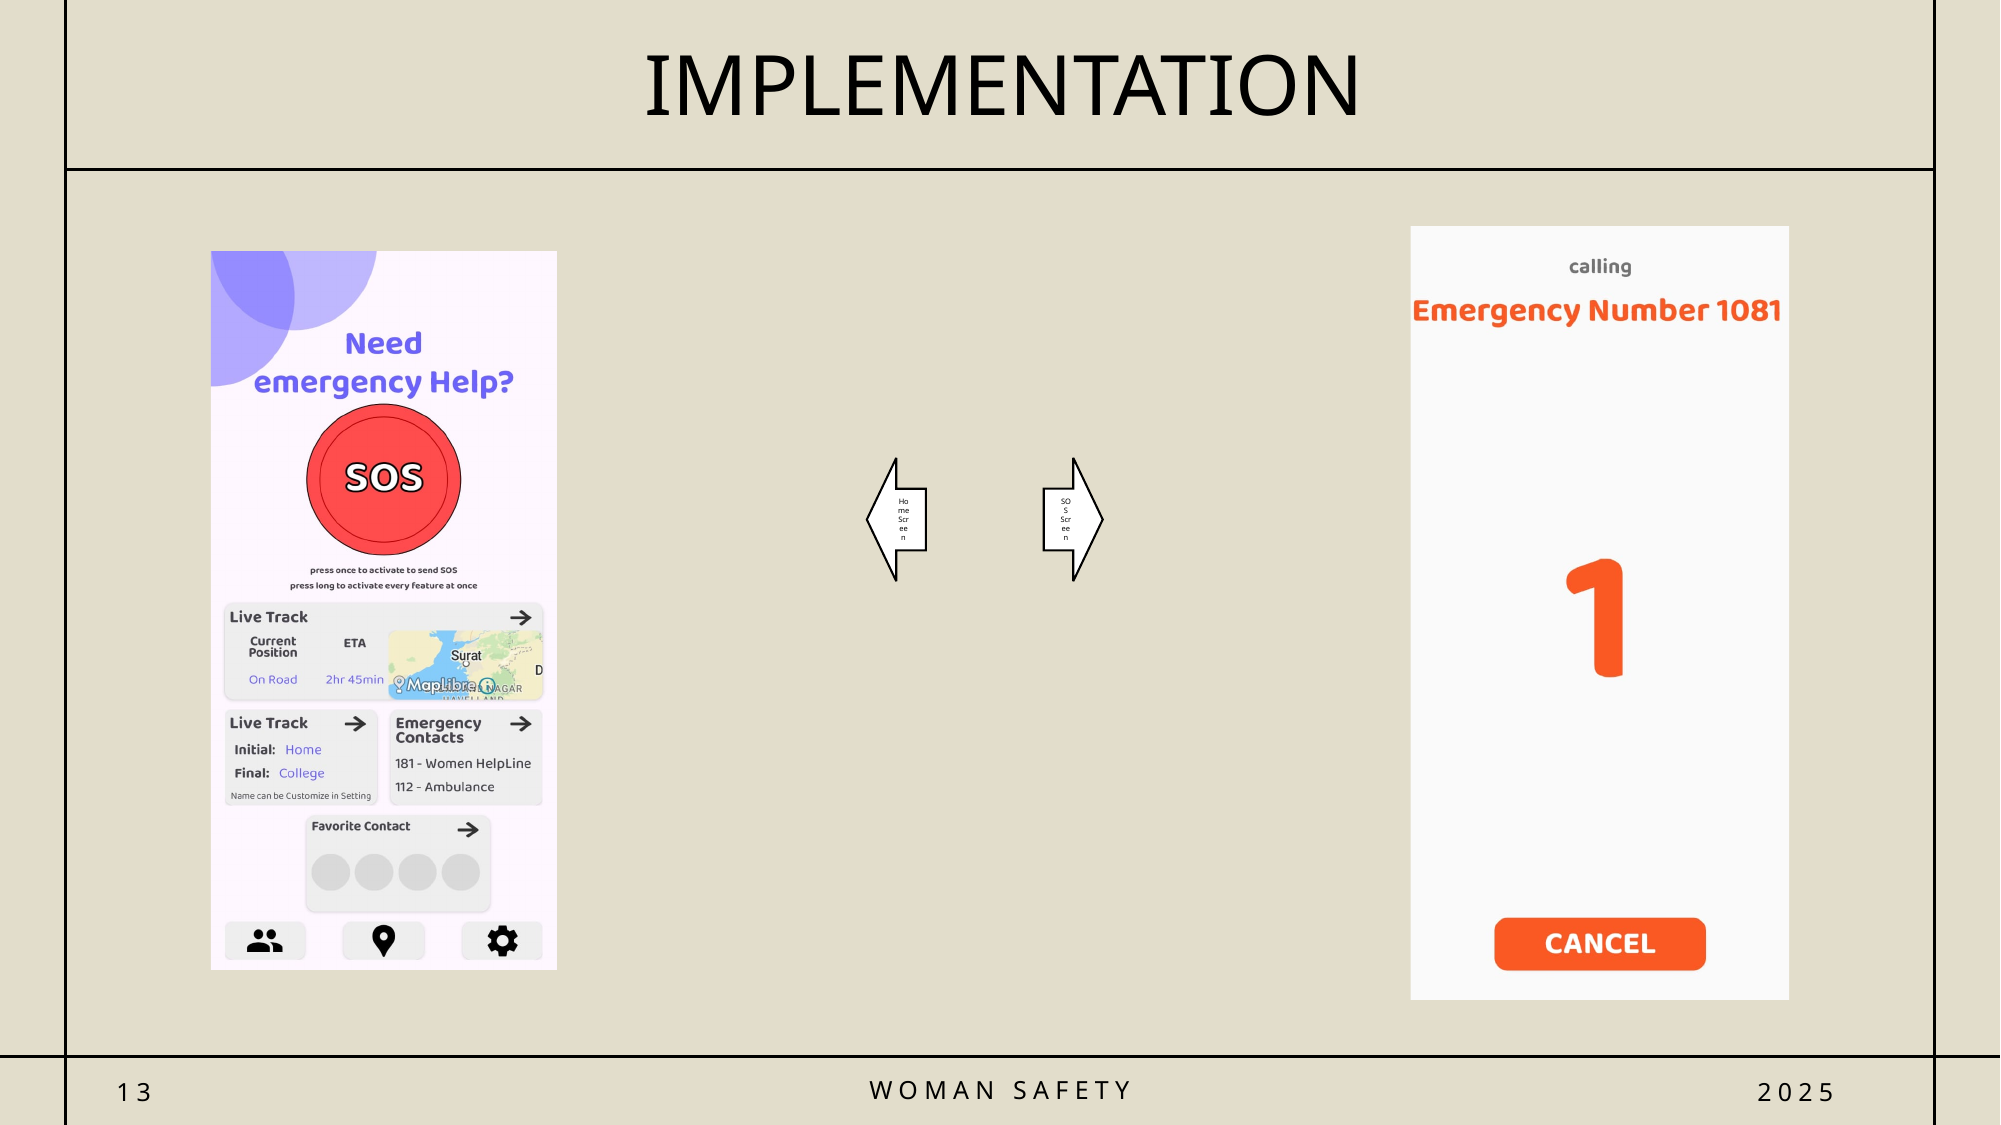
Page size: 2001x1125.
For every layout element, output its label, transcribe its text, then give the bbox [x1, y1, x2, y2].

title IMPLEMENTATION [334, 8, 1674, 168]
footer WOMAN SAFETY [788, 1069, 1211, 1115]
slide_number 13 [101, 1069, 258, 1115]
picture [1410, 226, 1790, 1000]
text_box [738, 401, 1232, 638]
slide_number 2025 [1742, 1069, 1899, 1115]
picture [210, 251, 557, 970]
